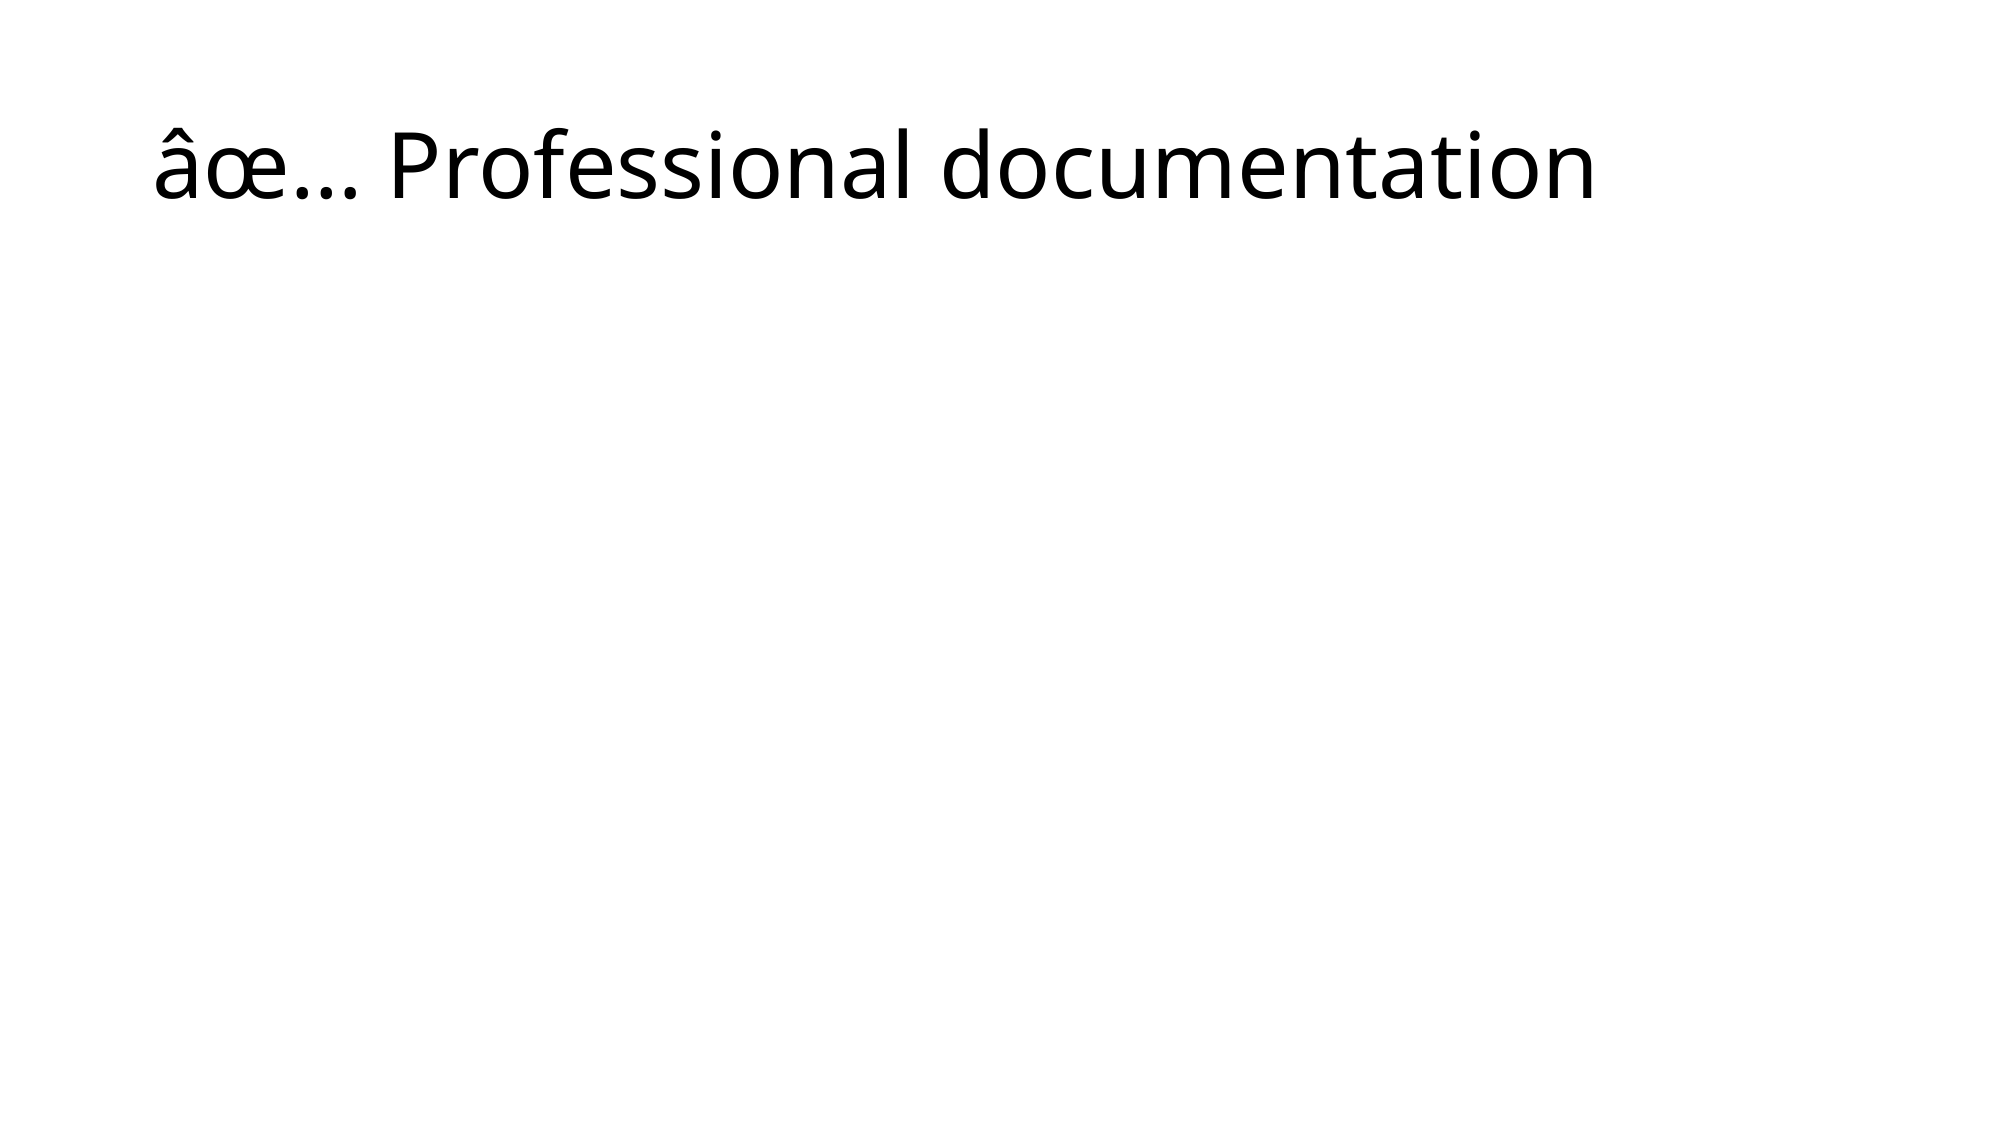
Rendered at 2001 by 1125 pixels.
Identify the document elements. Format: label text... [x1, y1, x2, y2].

title âœ… Professional documentation [137, 59, 1863, 278]
